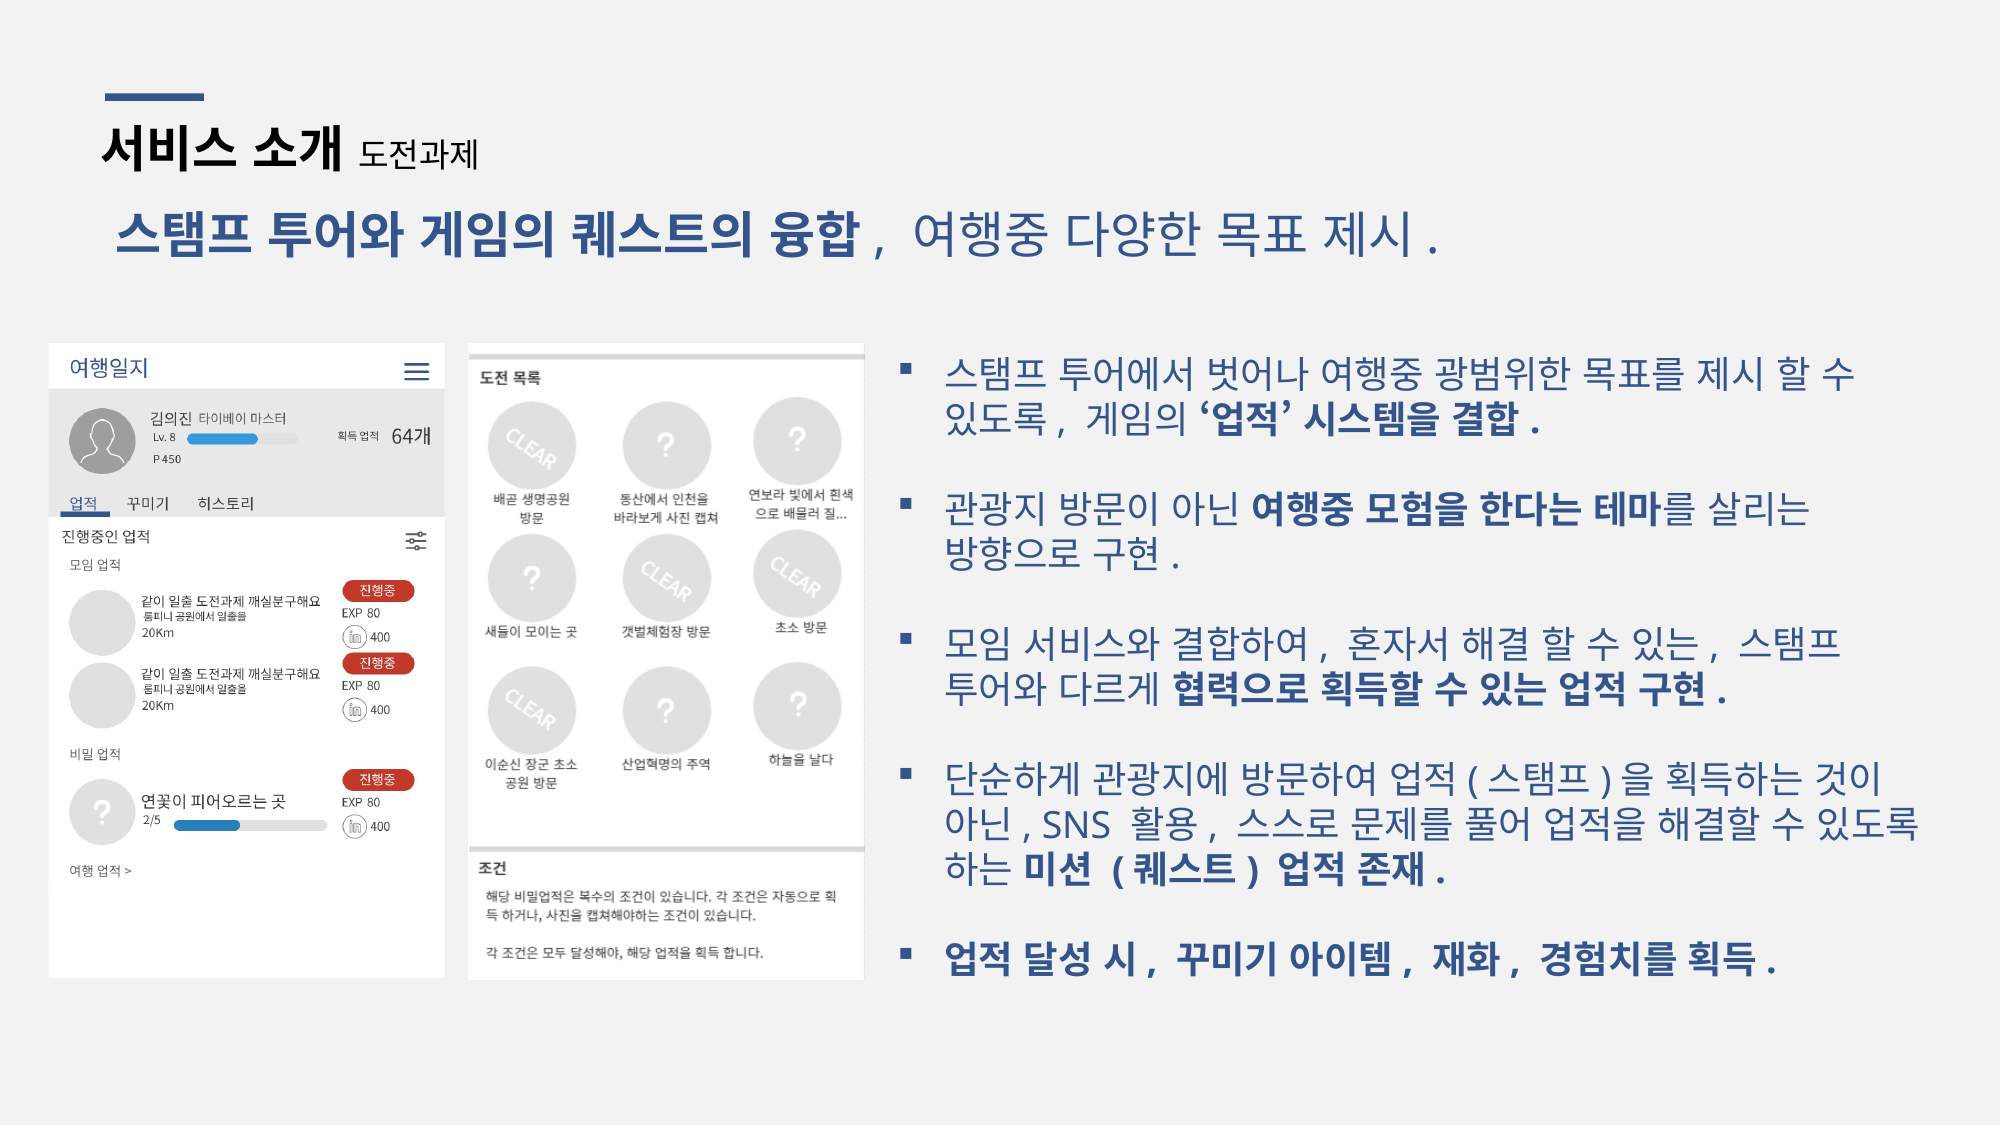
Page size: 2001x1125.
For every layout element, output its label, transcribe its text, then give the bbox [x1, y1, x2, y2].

picture [468, 343, 865, 980]
text_box 서비스 소개 도전과제 [85, 110, 804, 185]
text_box 스탬프 투어에서 벗어나 여행중 광범위한 목표를 제시 할 수 있도록, 게임의 ‘업적’ 시스템을 결합. 관광지 방문이 아닌 여행중 모험을 한다는 테마를 살리는 방향으로 구현. 모임 서비스와 결합하여, 혼자서 해결 할 수 있는, 스탬프 투어와 다르게 협력으로 획득할 수 있는 업적 구현. 단순하게 관광지에 방문하여 업적(스탬프)을 획득하는 것이 아닌, SNS 활용, 스스로 문제를 풀어 업적을 해결할 수 있도록 하는 미션 (퀘스트) 업적 존재. 업적 달성 시, 꾸미기 아이템, 재화, 경험치를 획득. [882, 298, 1962, 989]
text_box [104, 92, 205, 102]
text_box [48, 343, 445, 979]
text_box 스탬프 투어와 게임의 퀘스트의 융합, 여행중 다양한 목표 제시. [100, 195, 1746, 271]
